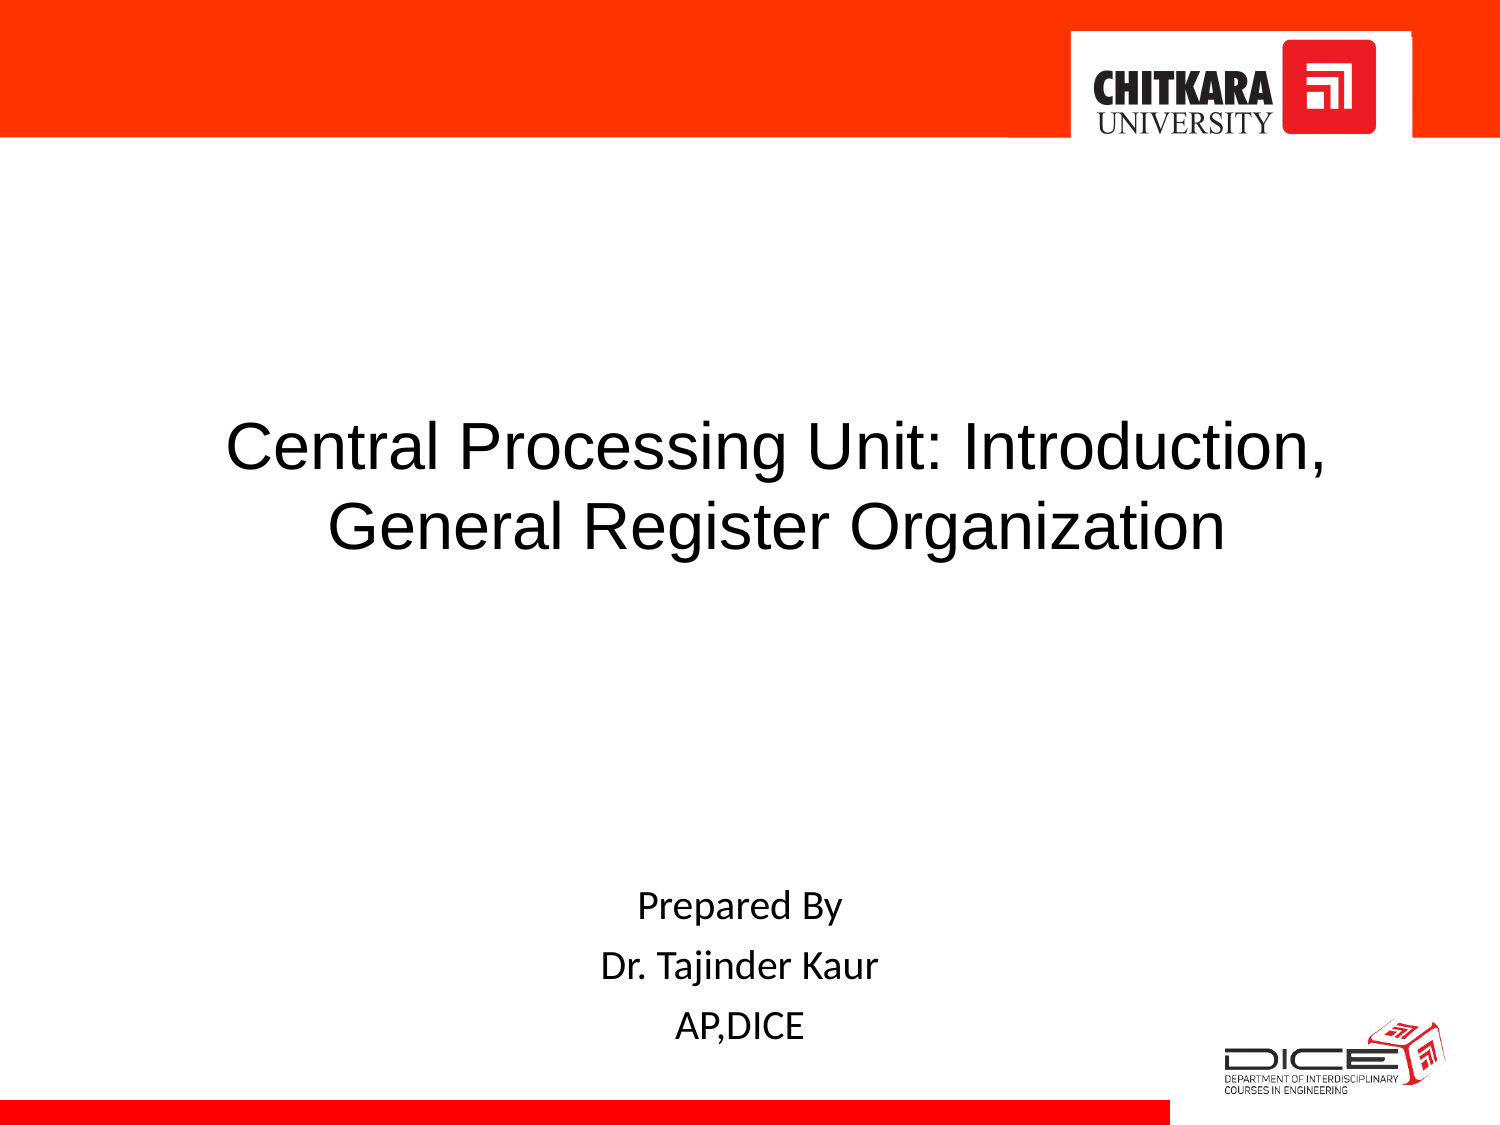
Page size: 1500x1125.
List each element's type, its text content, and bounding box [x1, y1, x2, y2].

title [0, 0, 900, 150]
text_box Central Processing Unit: Introduction, General Register Organization [157, 395, 1398, 570]
picture [1170, 986, 1500, 1125]
picture [1074, 37, 1391, 138]
subtitle Prepared By Dr. Tajinder Kaur AP,DICE [260, 870, 1216, 1006]
